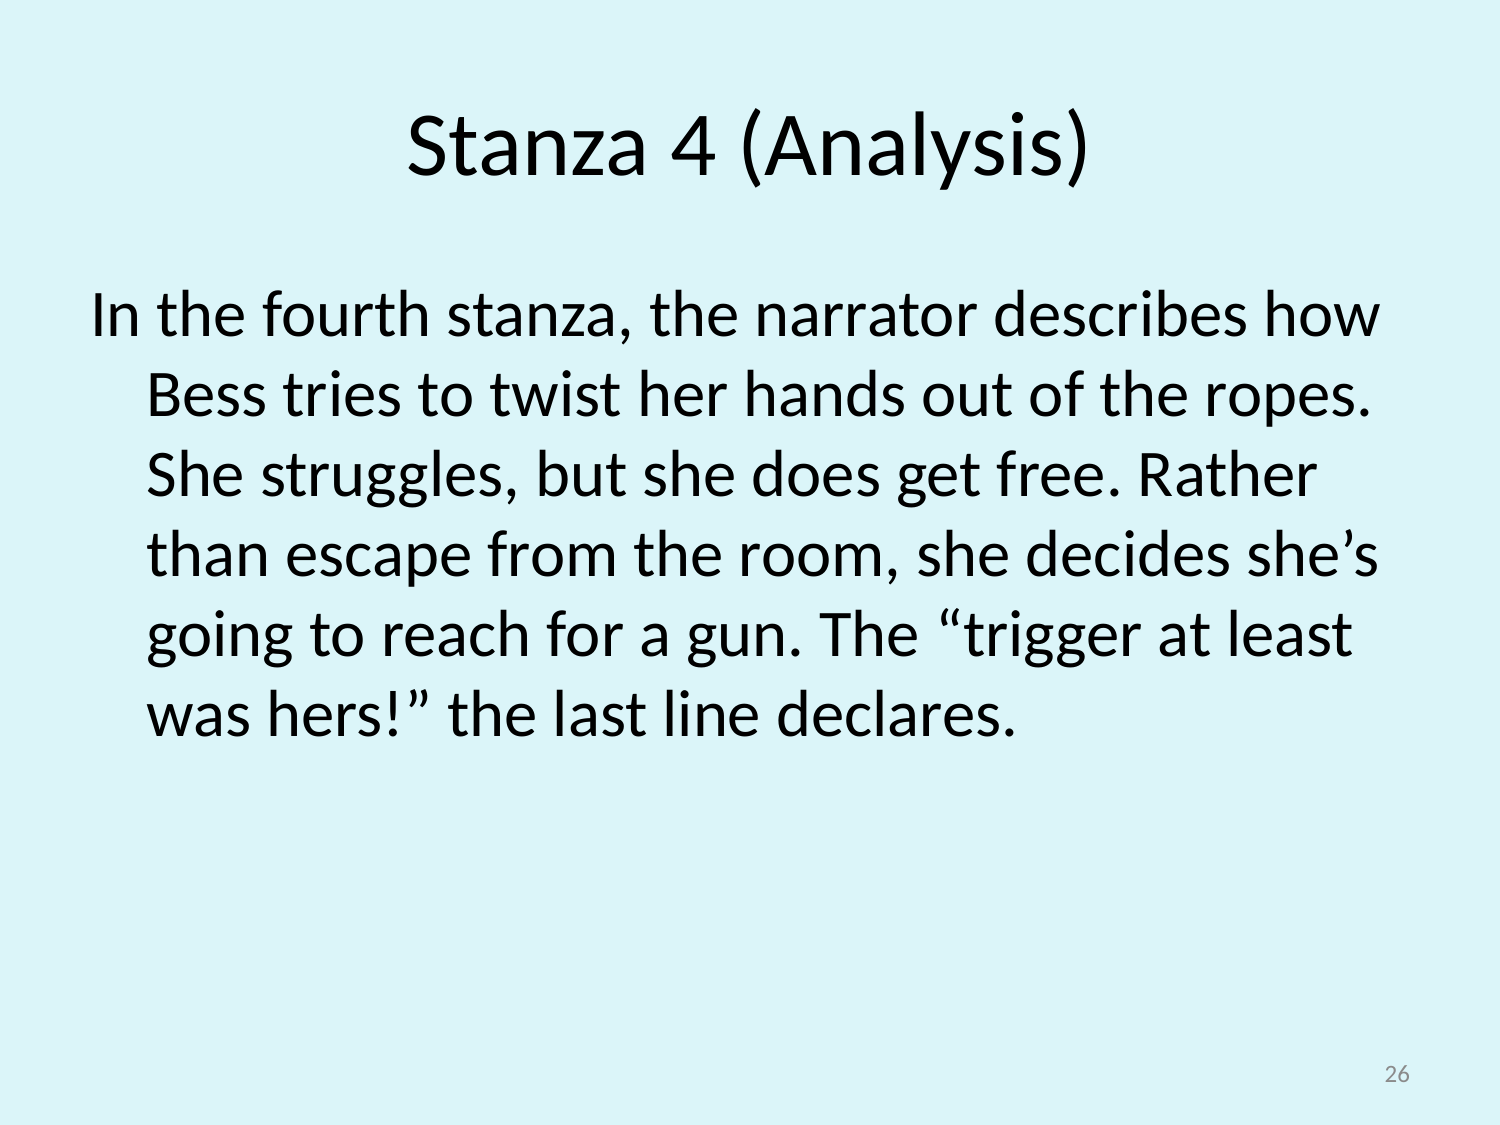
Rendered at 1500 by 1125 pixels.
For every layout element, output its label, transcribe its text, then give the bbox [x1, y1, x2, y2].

list In the fourth stanza, the narrator describes how Bess tries to twist her hands out of the ropes. She struggles, but she does get free. Rather than escape from the room, she decides she’s going to reach for a gun. The “trigger at least was hers!” the last line declares. [75, 262, 1425, 1005]
title Stanza 4 (Analysis) [75, 45, 1425, 233]
slide_number 26 [1074, 1042, 1425, 1103]
